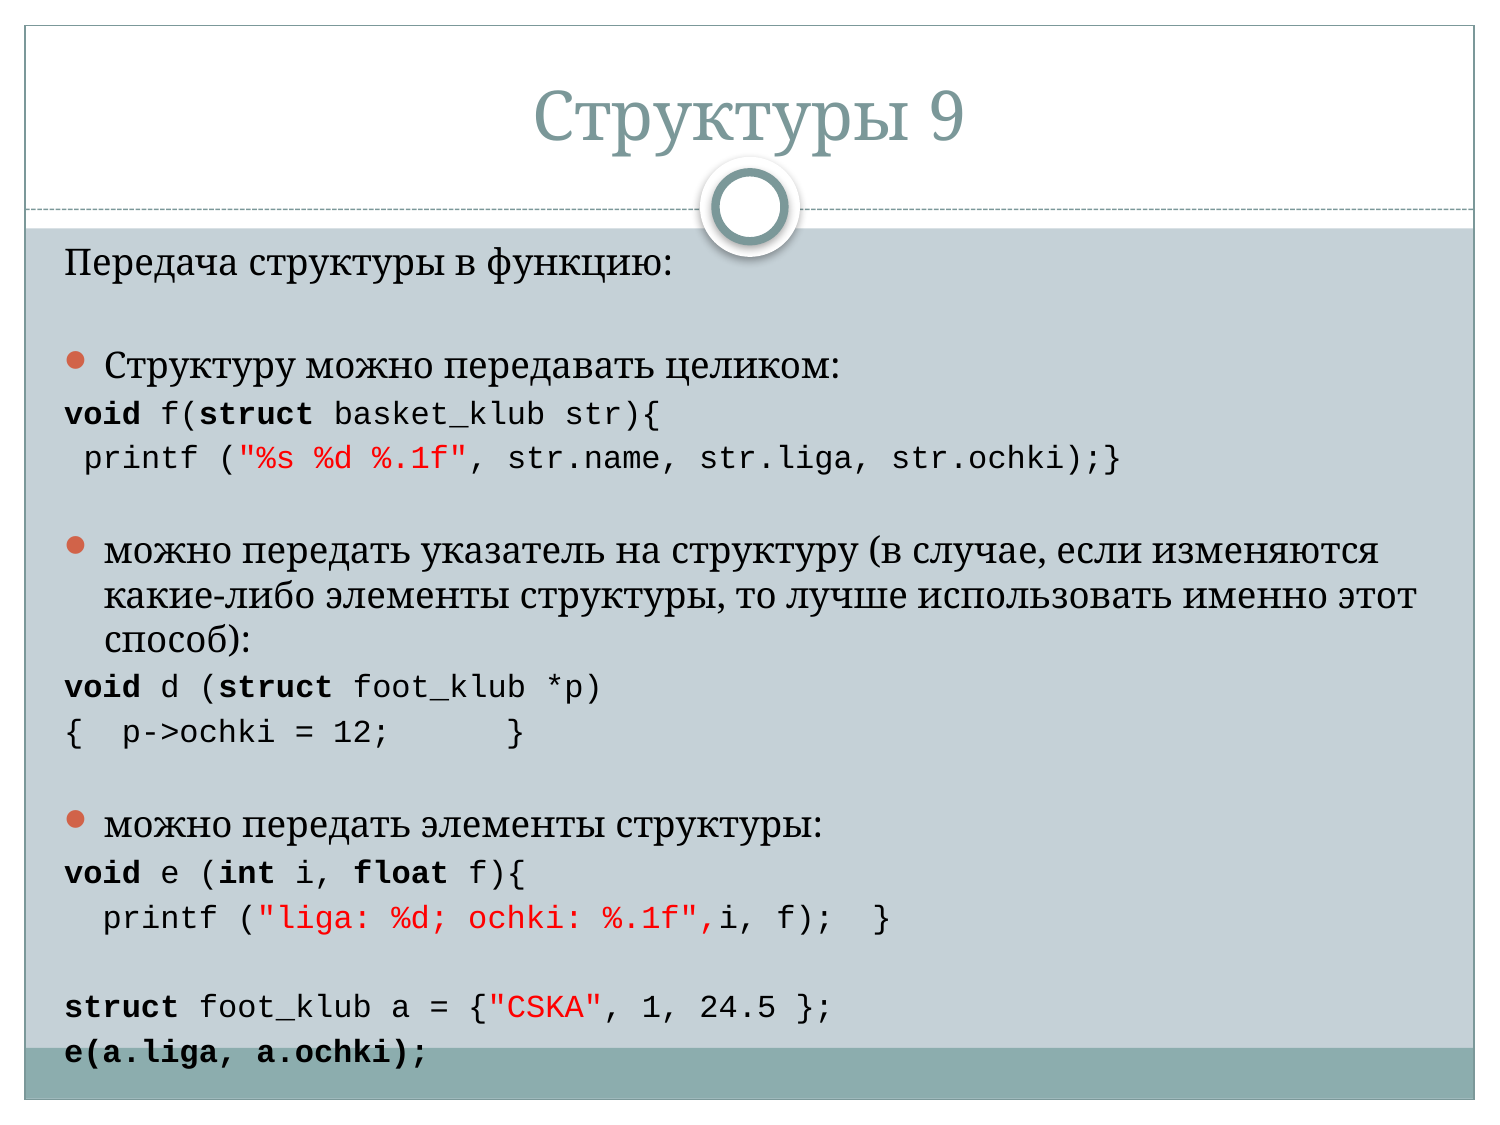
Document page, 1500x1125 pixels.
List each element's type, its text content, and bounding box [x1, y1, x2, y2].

list Передача структуры в функцию: Структуру можно передавать целиком: void f(struct basket_klub str){ printf ("%s %d %.1f", str.name, str.liga, str.ochki);} можно передать указатель на структуру (в случае, если изменяются какие-либо элементы структуры, то лучше использовать именно этот способ): void d (struct foot_klub *p) { p->ochki = 12; } можно передать элементы структуры: void e (int i, float f){ printf ("liga: %d; ochki: %.1f",i, f); } struct foot_klub a = {"CSKA", 1, 24.5 }; e(a.liga, a.ochki); [49, 231, 1445, 1083]
title Структуры 9 [49, 37, 1450, 162]
